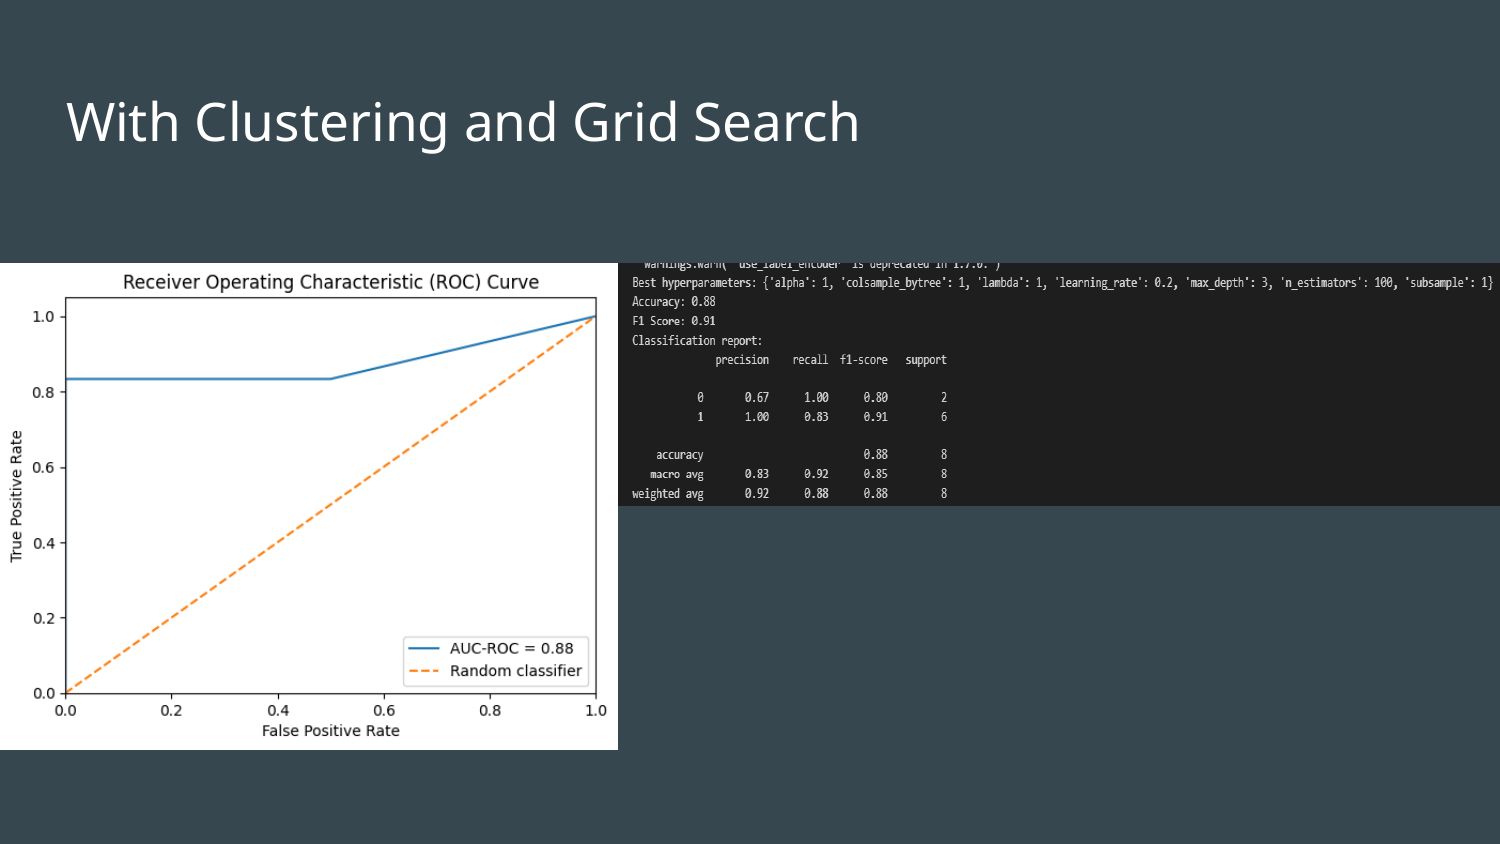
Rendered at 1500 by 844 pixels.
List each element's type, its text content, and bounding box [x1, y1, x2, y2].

picture [0, 263, 1500, 750]
title With Clustering and Grid Search [51, 72, 1449, 167]
